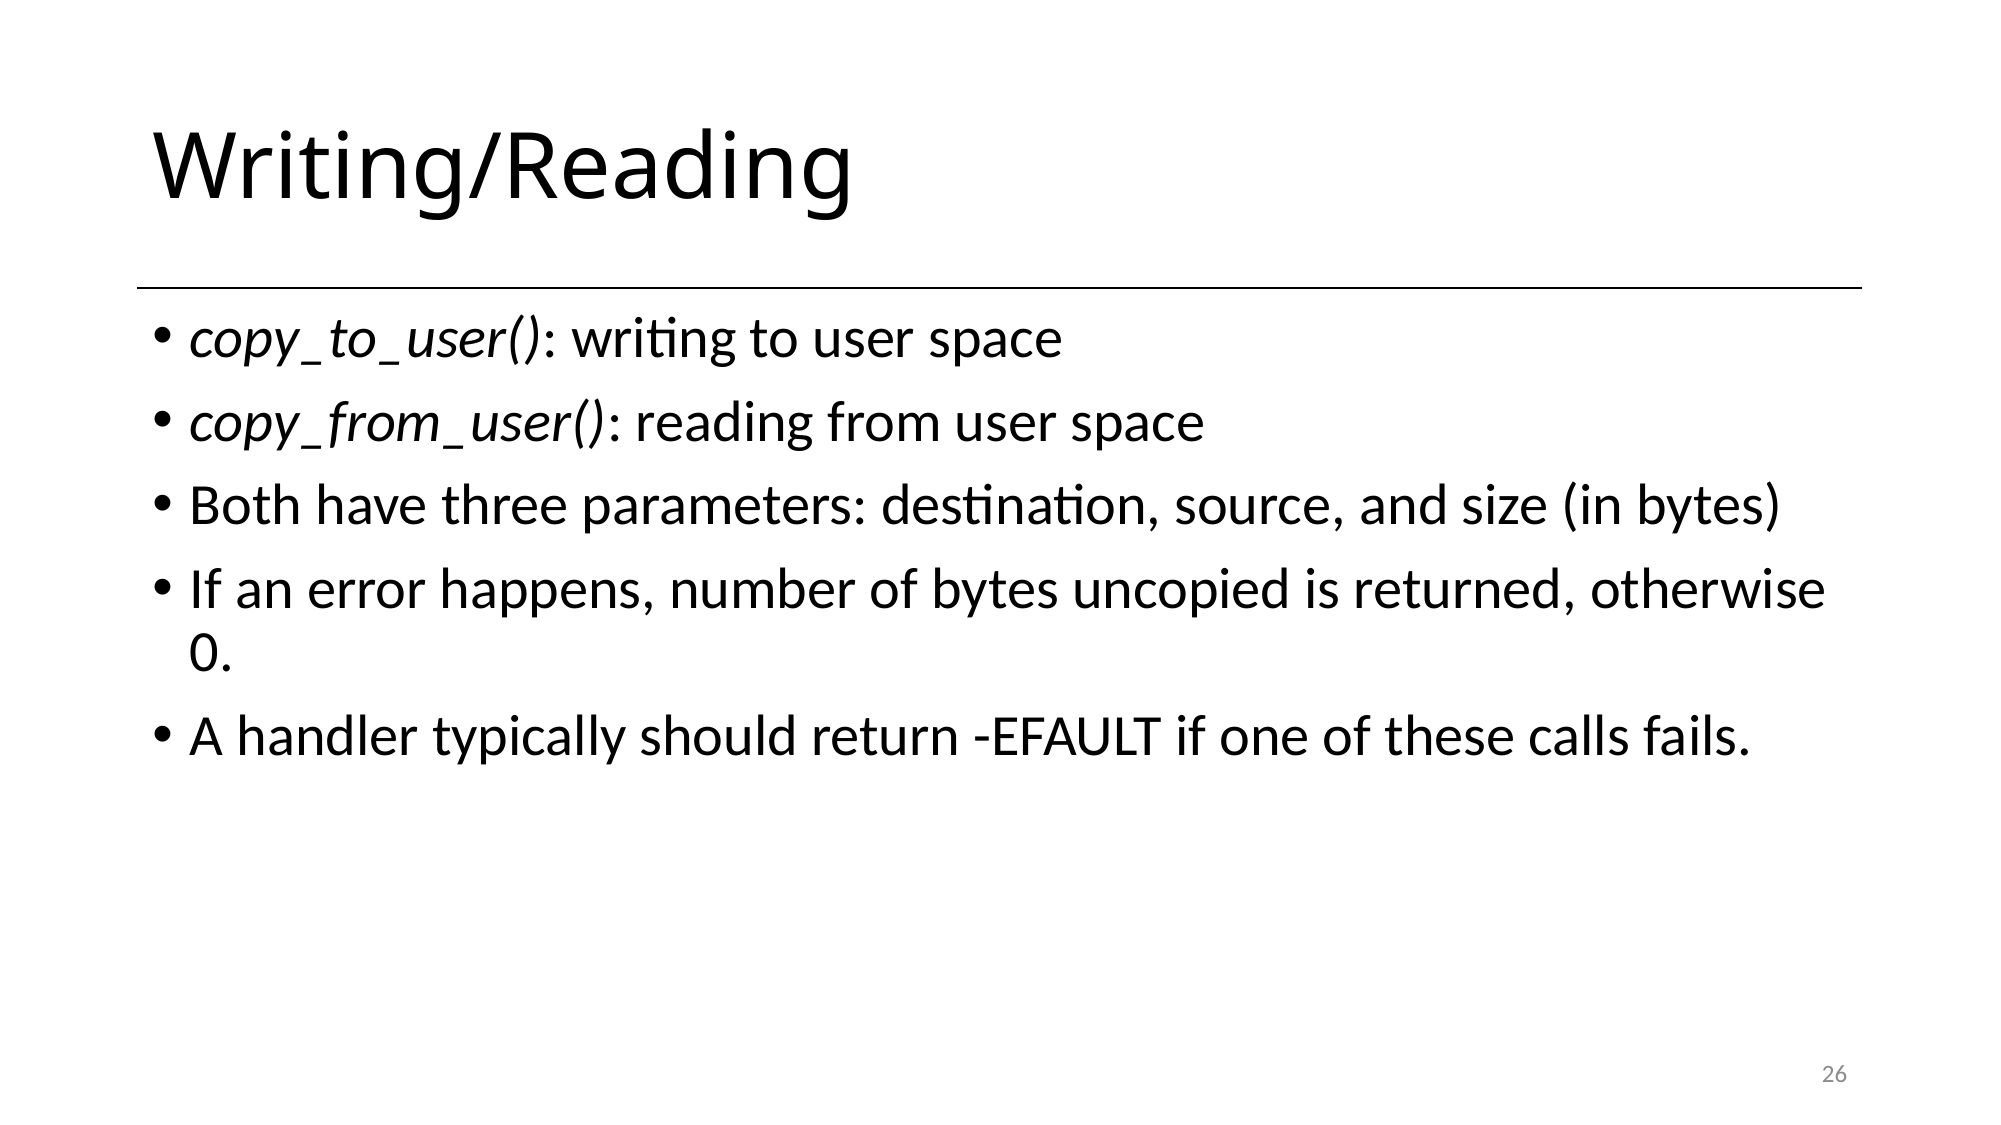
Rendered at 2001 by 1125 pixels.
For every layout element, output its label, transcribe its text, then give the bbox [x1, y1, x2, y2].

title Writing/Reading [137, 59, 1863, 278]
list copy_to_user(): writing to user space copy_from_user(): reading from user space Both have three parameters: destination, source, and size (in bytes) If an error happens, number of bytes uncopied is returned, otherwise 0. A handler typically should return -EFAULT if one of these calls fails. [137, 299, 1863, 1014]
slide_number 26 [1412, 1042, 1863, 1103]
